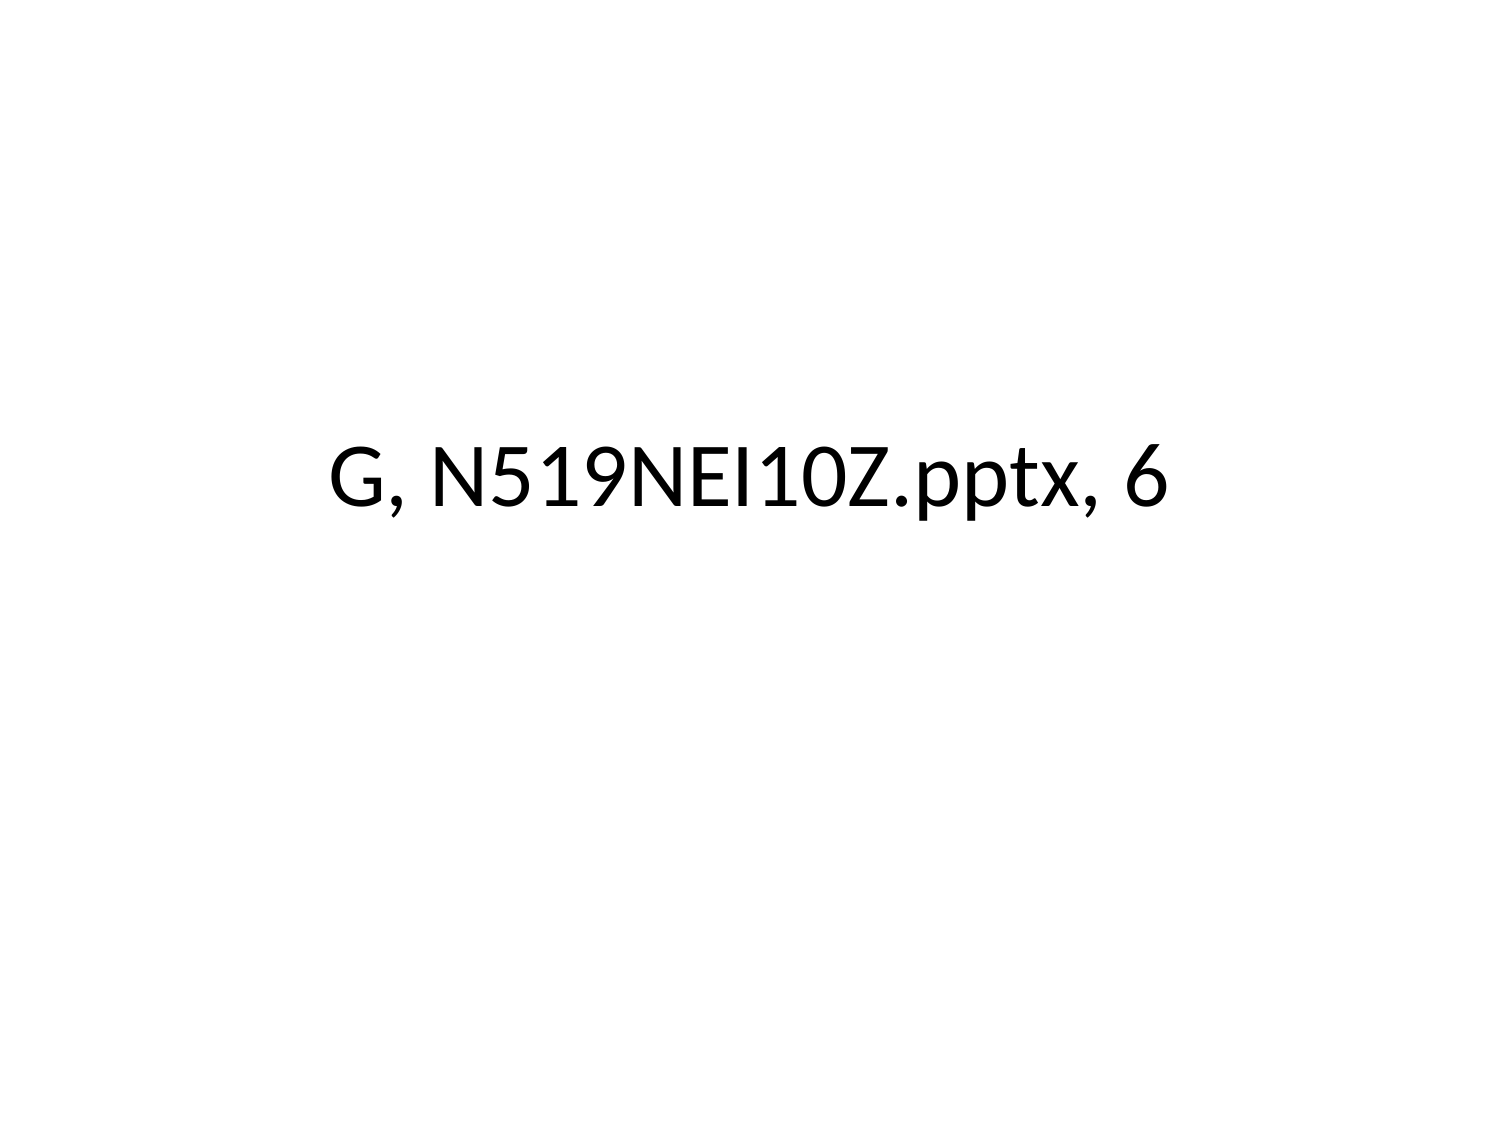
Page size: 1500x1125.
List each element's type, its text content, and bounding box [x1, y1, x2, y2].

title G, N519NEI10Z.pptx, 6 [112, 349, 1388, 591]
